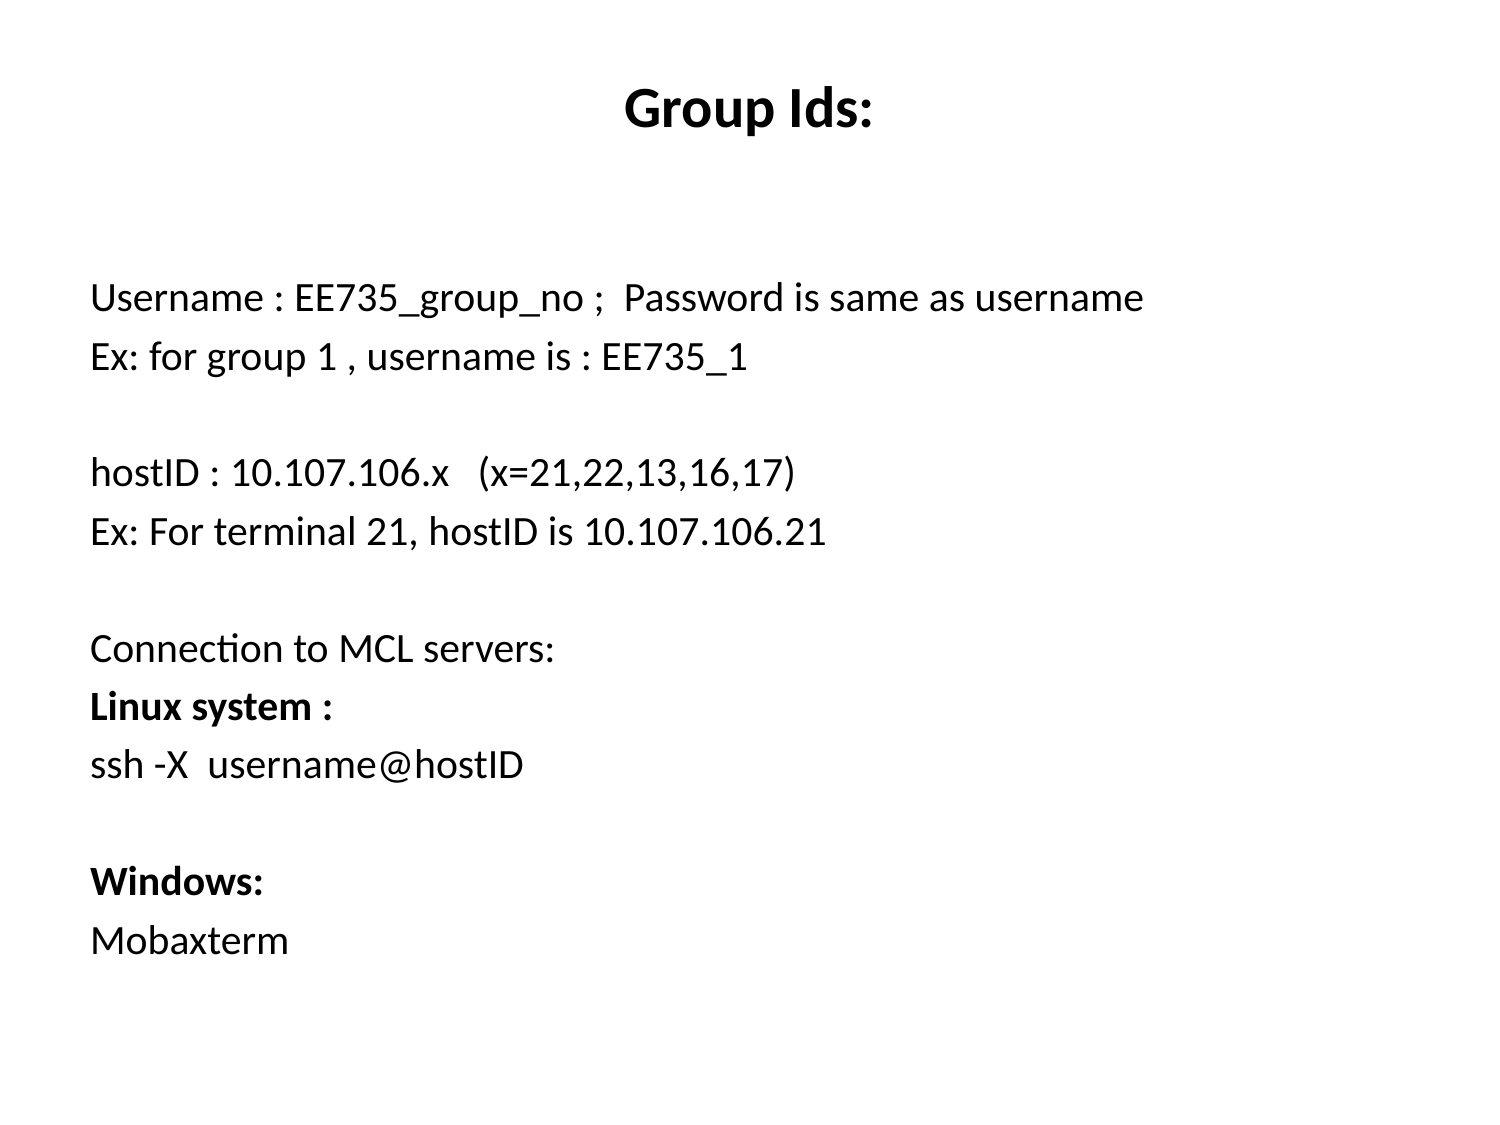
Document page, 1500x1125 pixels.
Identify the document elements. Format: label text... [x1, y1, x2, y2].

list Username : EE735_group_no ; Password is same as username Ex: for group 1 , username is : EE735_1 hostID : 10.107.106.x (x=21,22,13,16,17) Ex: For terminal 21, hostID is 10.107.106.21 Connection to MCL servers: Linux system : ssh -X username@hostID Windows: Mobaxterm [75, 262, 1425, 1005]
title Group Ids: [75, 45, 1425, 233]
